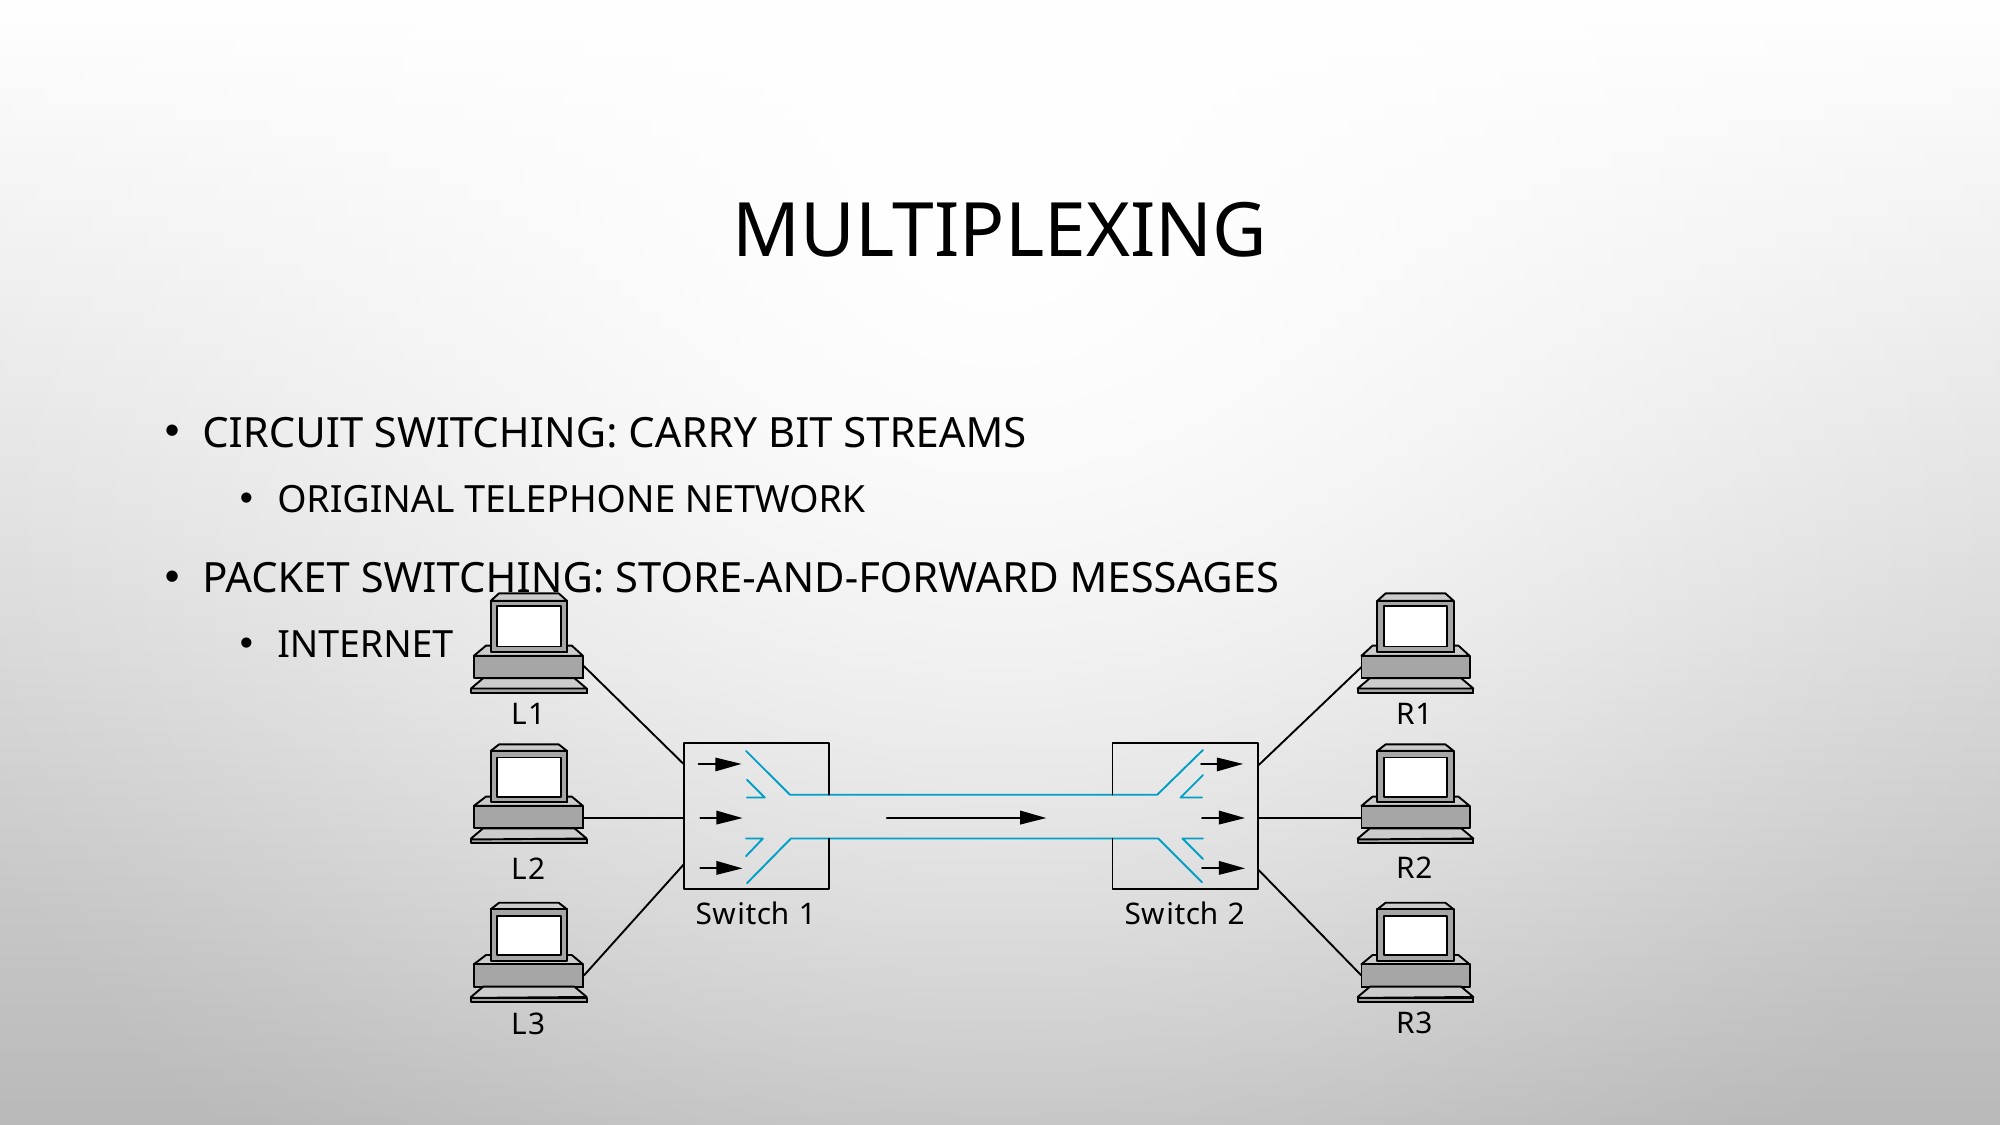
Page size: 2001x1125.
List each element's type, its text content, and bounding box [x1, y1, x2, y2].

list Circuit switching: carry bit streams original telephone network Packet switching: store-and-forward messages Internet [149, 388, 1851, 950]
title Multiplexing [149, 101, 1851, 364]
picture [0, 0, 2000, 1125]
